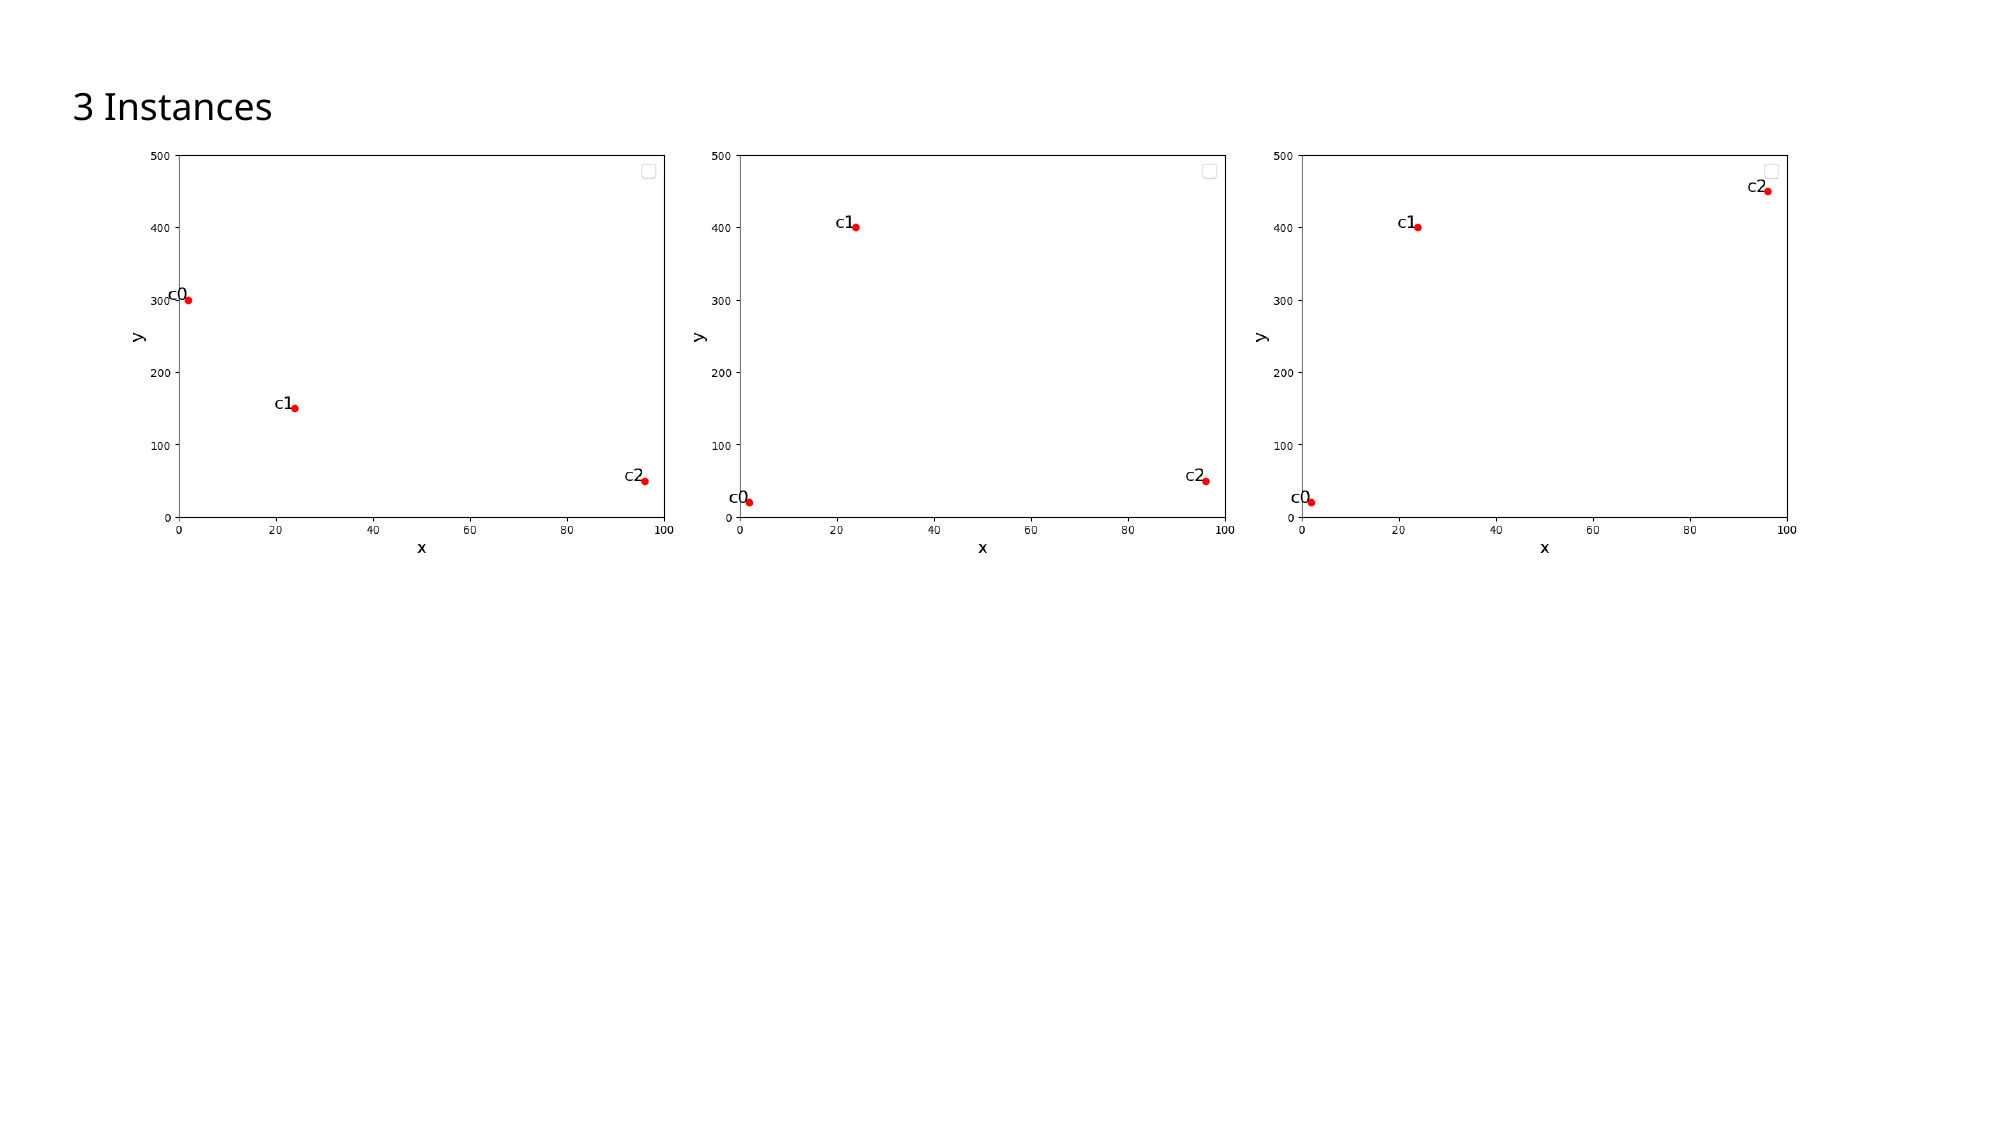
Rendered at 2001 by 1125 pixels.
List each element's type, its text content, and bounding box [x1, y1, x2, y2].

text_box 3 Instances [58, 75, 288, 136]
picture [1244, 143, 1804, 563]
picture [121, 143, 681, 563]
picture [683, 143, 1243, 563]
